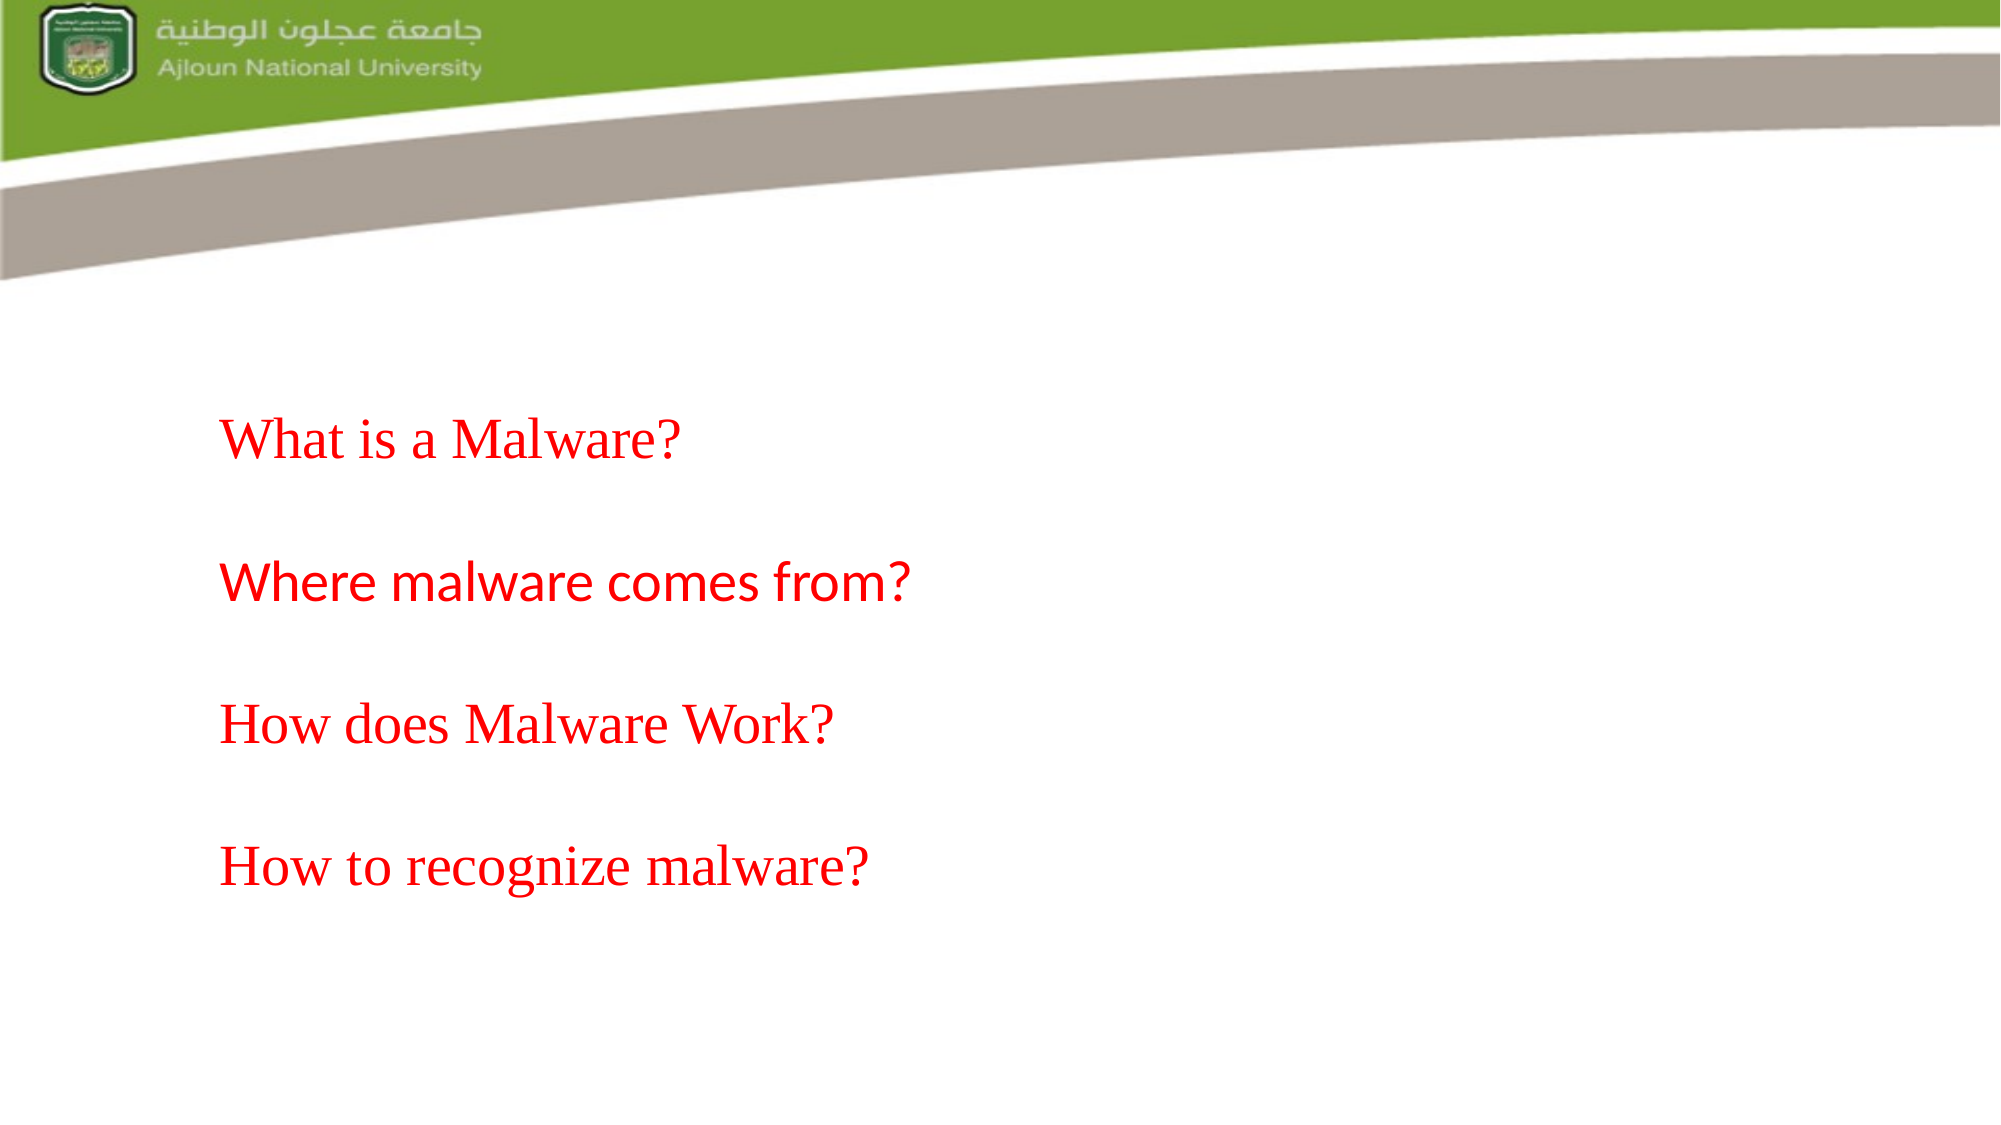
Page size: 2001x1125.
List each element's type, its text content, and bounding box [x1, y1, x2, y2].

picture [0, 0, 2001, 1125]
text_box What is a Malware? Where malware comes from? How does Malware Work? How to recognize malware? [202, 323, 1203, 905]
